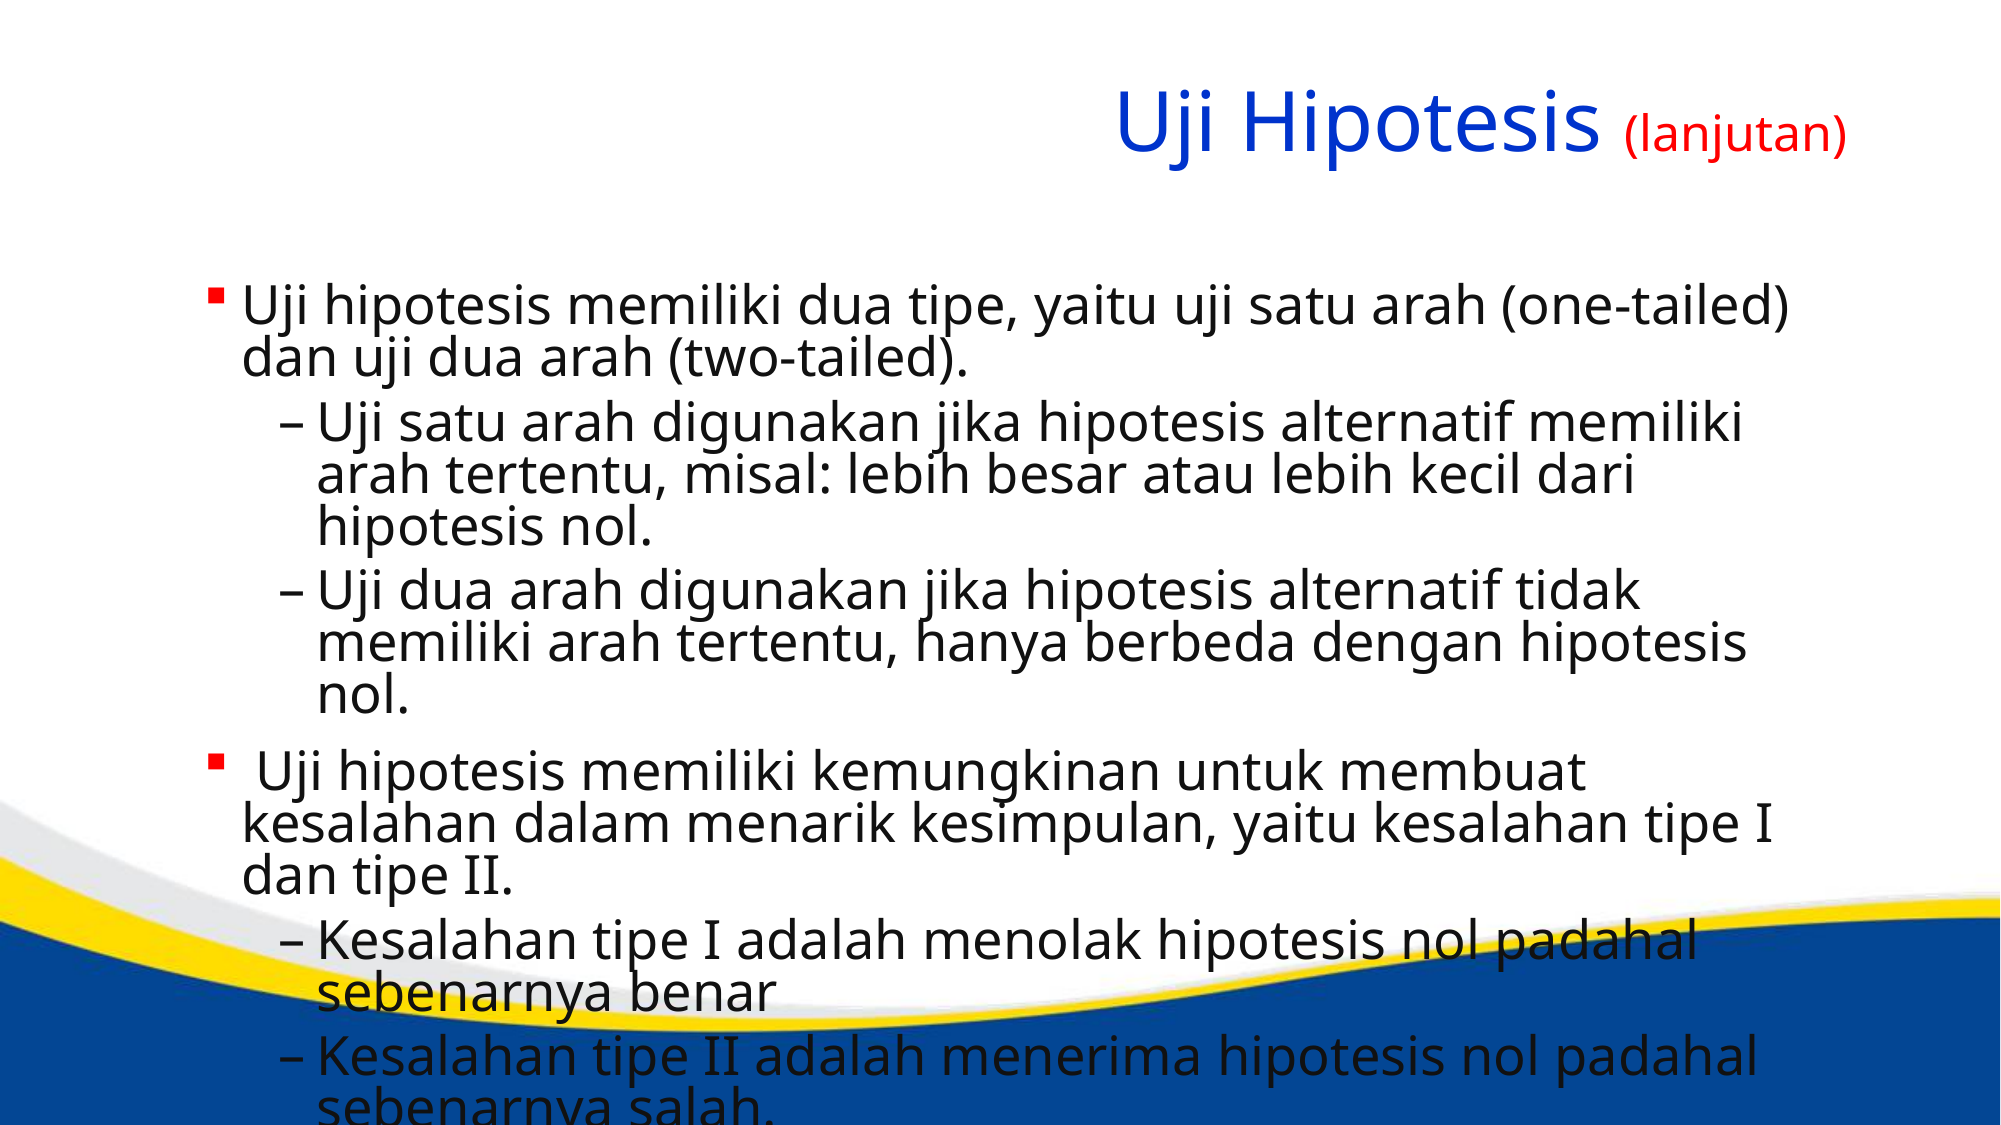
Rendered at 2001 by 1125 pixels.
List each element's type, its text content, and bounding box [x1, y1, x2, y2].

title Uji Hipotesis (lanjutan) [137, 59, 1863, 189]
picture [0, 0, 2001, 1125]
list Uji hipotesis memiliki dua tipe, yaitu uji satu arah (one-tailed) dan uji dua arah (two-tailed). Uji satu arah digunakan jika hipotesis alternatif memiliki arah tertentu, misal: lebih besar atau lebih kecil dari hipotesis nol. Uji dua arah digunakan jika hipotesis alternatif tidak memiliki arah tertentu, hanya berbeda dengan hipotesis nol. Uji hipotesis memiliki kemungkinan untuk membuat kesalahan dalam menarik kesimpulan, yaitu kesalahan tipe I dan tipe II. Kesalahan tipe I adalah menolak hipotesis nol padahal sebenarnya benar Kesalahan tipe II adalah menerima hipotesis nol padahal sebenarnya salah. [188, 275, 1818, 990]
